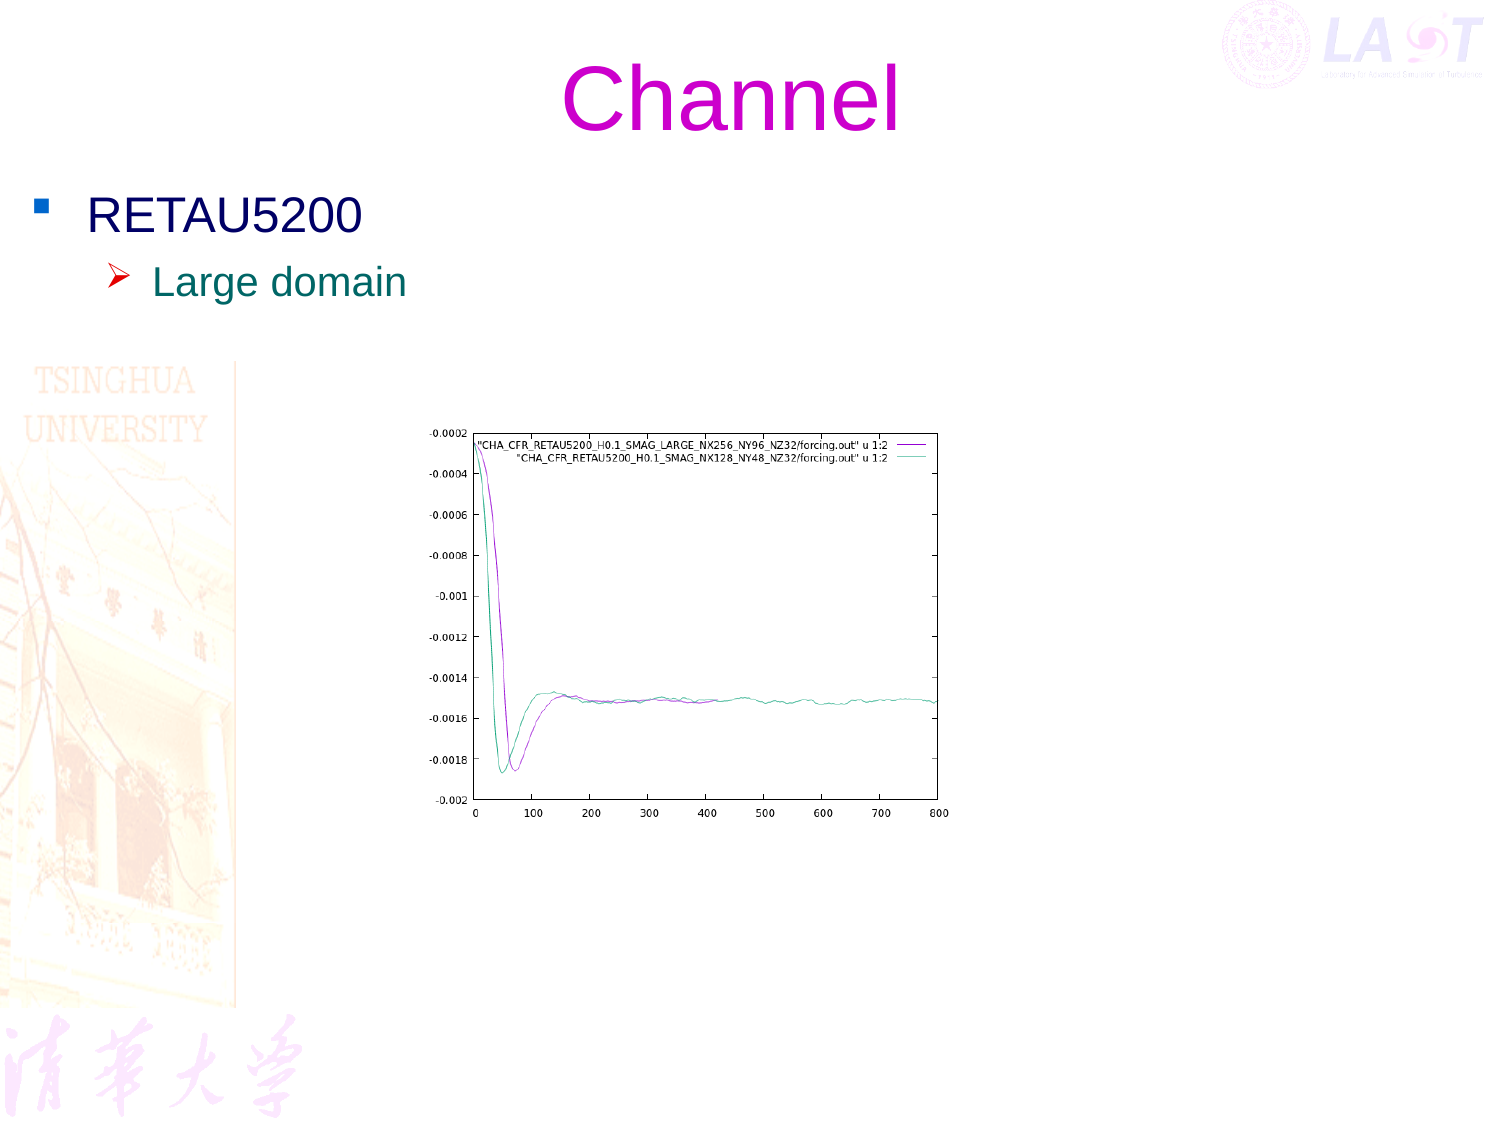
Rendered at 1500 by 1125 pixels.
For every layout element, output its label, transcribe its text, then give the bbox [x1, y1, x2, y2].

text_box RETAU5200 Large domain [15, 175, 1428, 329]
picture [424, 424, 951, 818]
title Channel [24, 24, 1438, 163]
